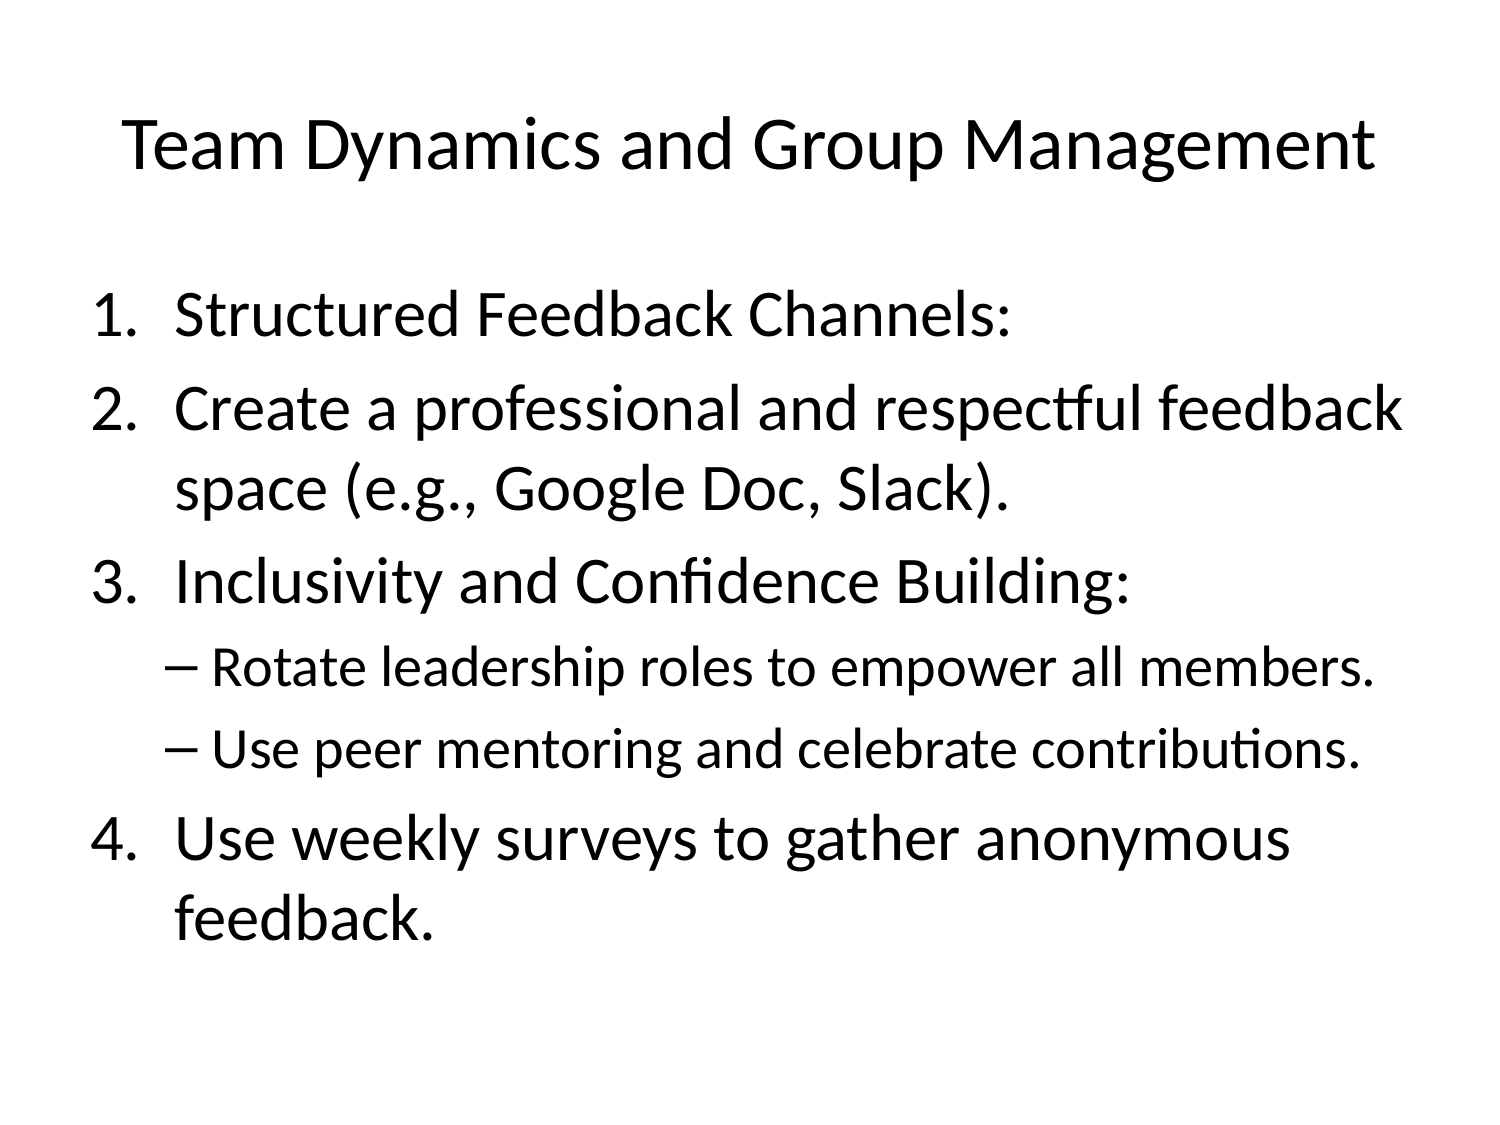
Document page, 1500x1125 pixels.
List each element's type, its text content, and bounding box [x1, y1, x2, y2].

title Team Dynamics and Group Management [75, 45, 1425, 233]
list Structured Feedback Channels: Create a professional and respectful feedback space (e.g., Google Doc, Slack). Inclusivity and Confidence Building: Rotate leadership roles to empower all members. Use peer mentoring and celebrate contributions. Use weekly surveys to gather anonymous feedback. [75, 262, 1425, 1005]
